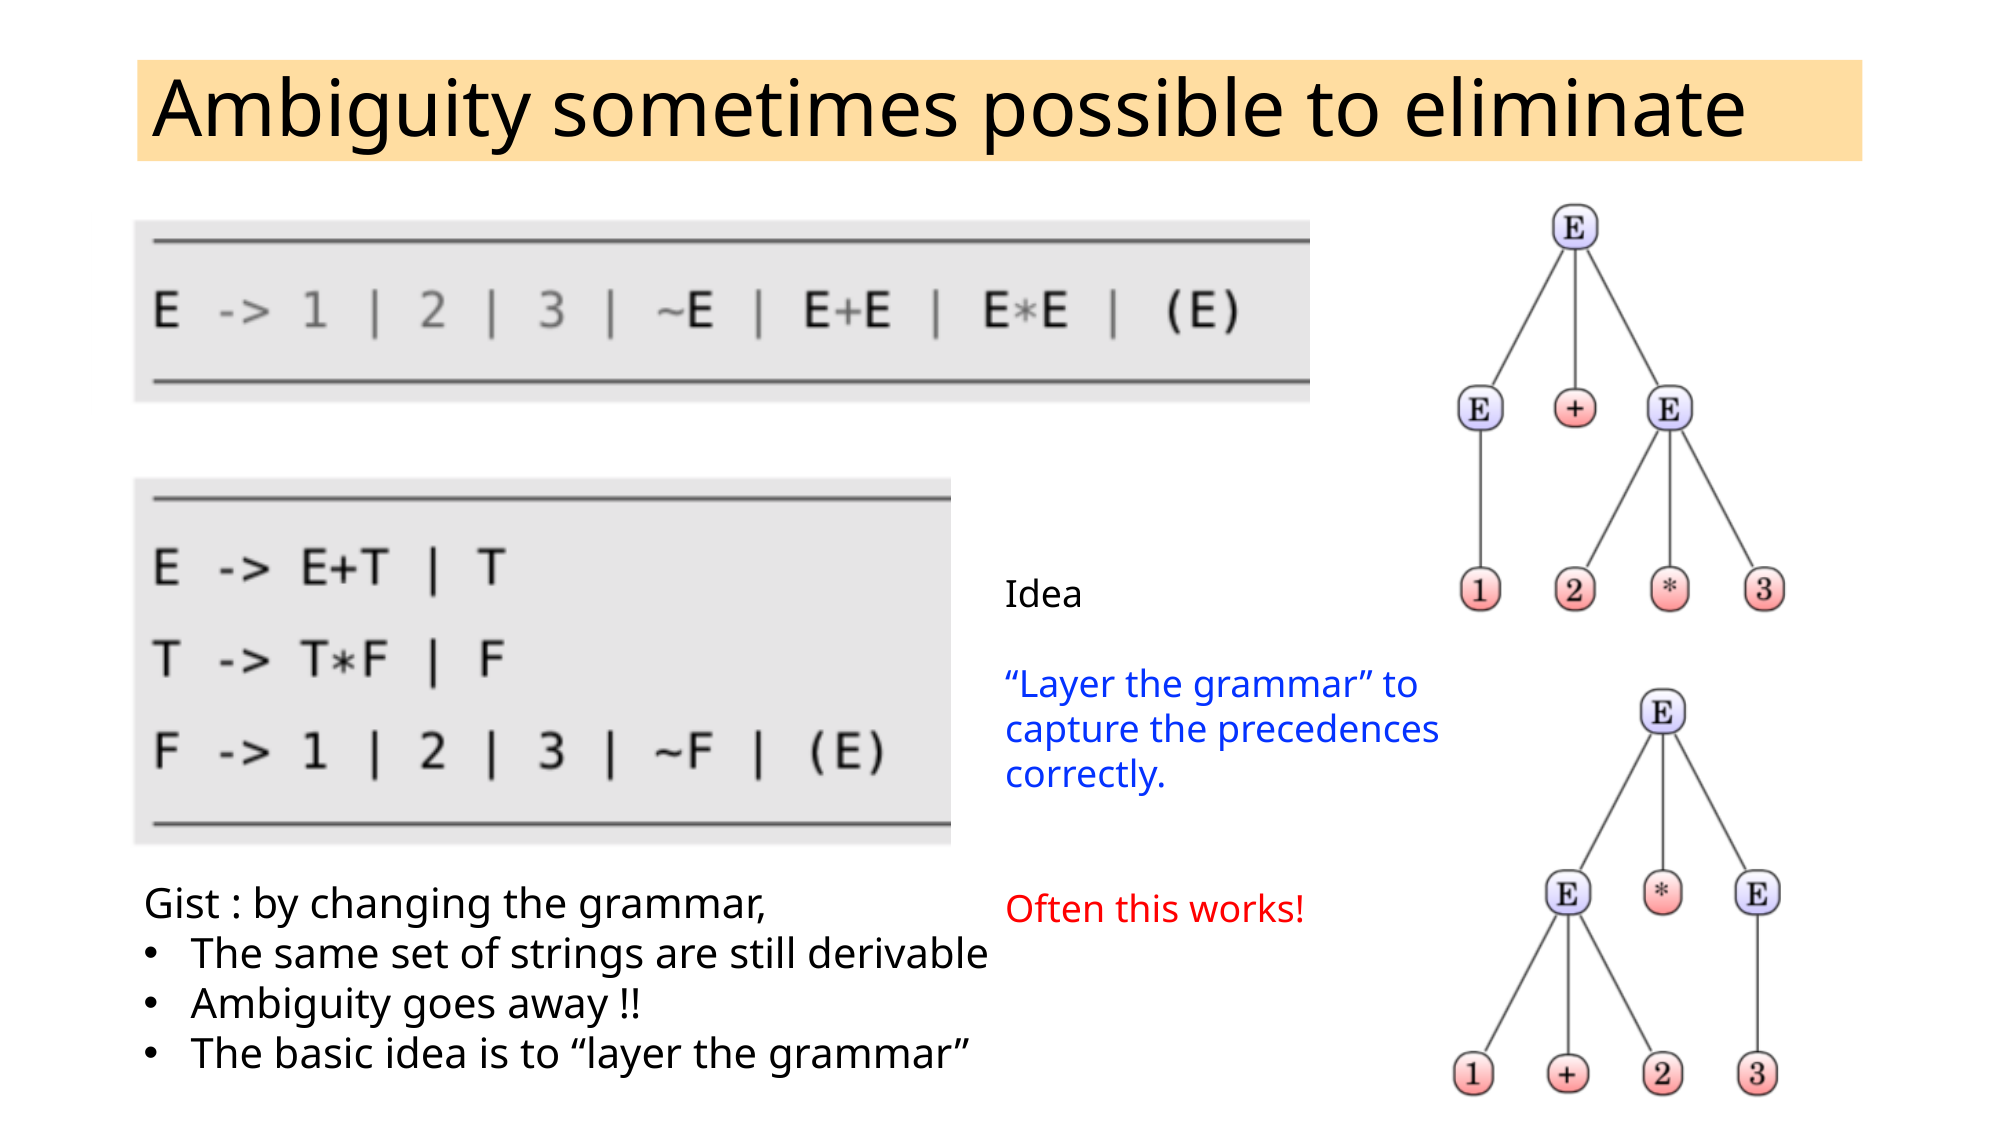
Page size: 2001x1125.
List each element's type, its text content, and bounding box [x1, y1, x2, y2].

text_box Gist : by changing the grammar, The same set of strings are still derivable Ambiguity goes away !! The basic idea is to “layer the grammar” [129, 869, 1005, 1085]
picture [1350, 185, 1898, 1113]
text_box Idea “Layer the grammar” to capture the precedences correctly. Often this works! [990, 562, 1350, 938]
picture [113, 465, 951, 870]
picture [90, 212, 1310, 415]
title Ambiguity sometimes possible to eliminate [137, 59, 1863, 162]
